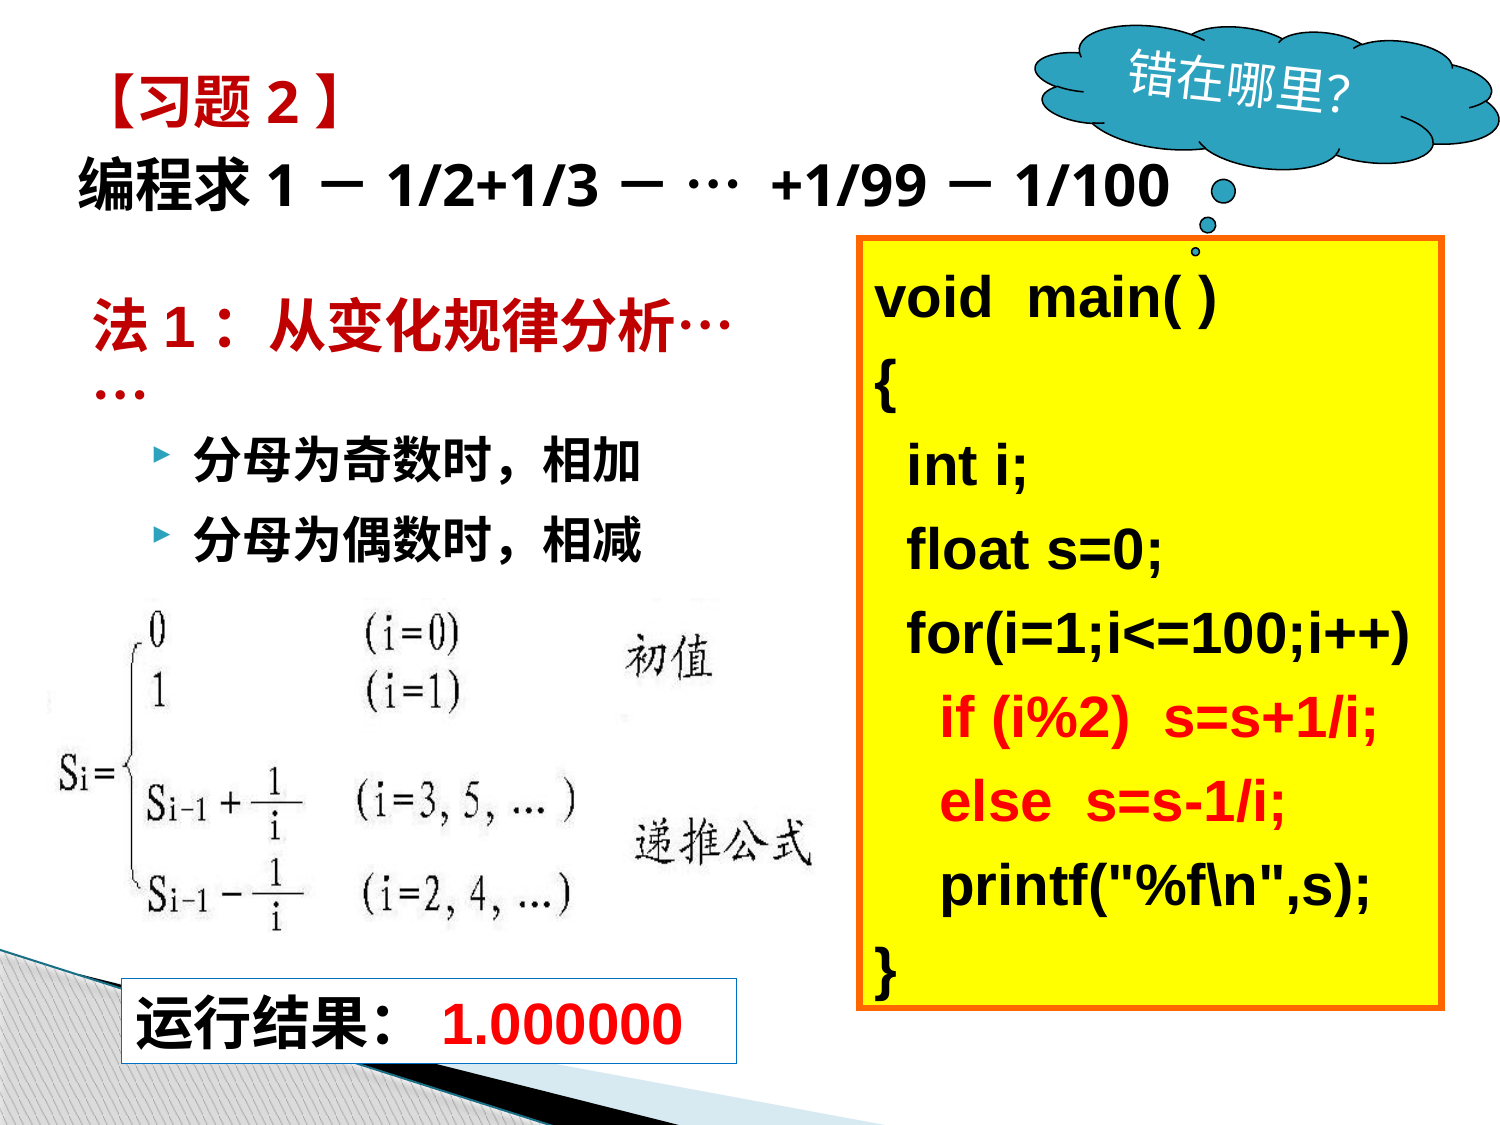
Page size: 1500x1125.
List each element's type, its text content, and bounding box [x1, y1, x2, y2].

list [46, 598, 821, 935]
text_box 错在哪里？ [1200, 217, 1216, 233]
text_box 错在哪里？ [1035, 25, 1499, 170]
text_box 错在哪里？ [1211, 179, 1236, 203]
text_box 法1：从变化规律分析…… [76, 281, 792, 437]
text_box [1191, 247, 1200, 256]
list 分母为奇数时，相加 分母为偶数时，相减 [118, 437, 714, 578]
title 【习题2】 编程求1－1/2+1/3－ … +1/99－1/100 [62, 43, 1445, 238]
text_box 运行结果：1.000000 [121, 978, 737, 1064]
text_box void main( ) { int i; float s=0; for(i=1;i<=100;i++) if (i%2) s=s+1/i; else s=s-1/i; printf("%f\n",s); } [859, 237, 1442, 1009]
